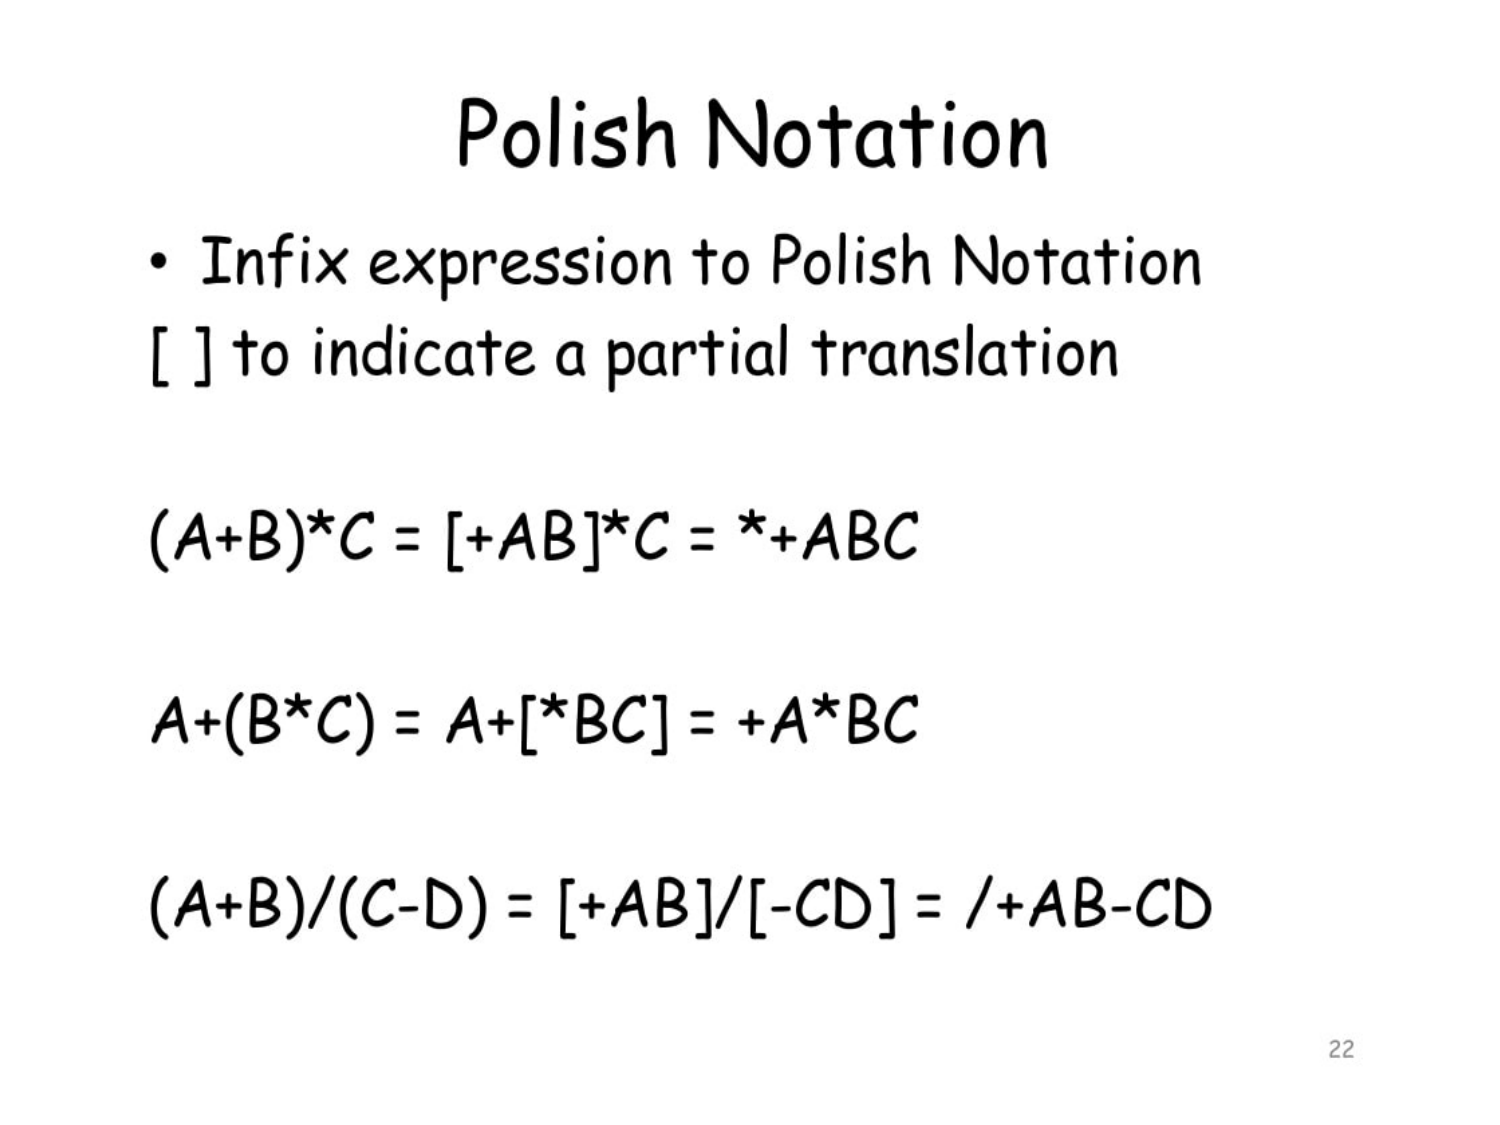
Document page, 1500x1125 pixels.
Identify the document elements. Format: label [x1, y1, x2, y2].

picture [66, 24, 1438, 1101]
